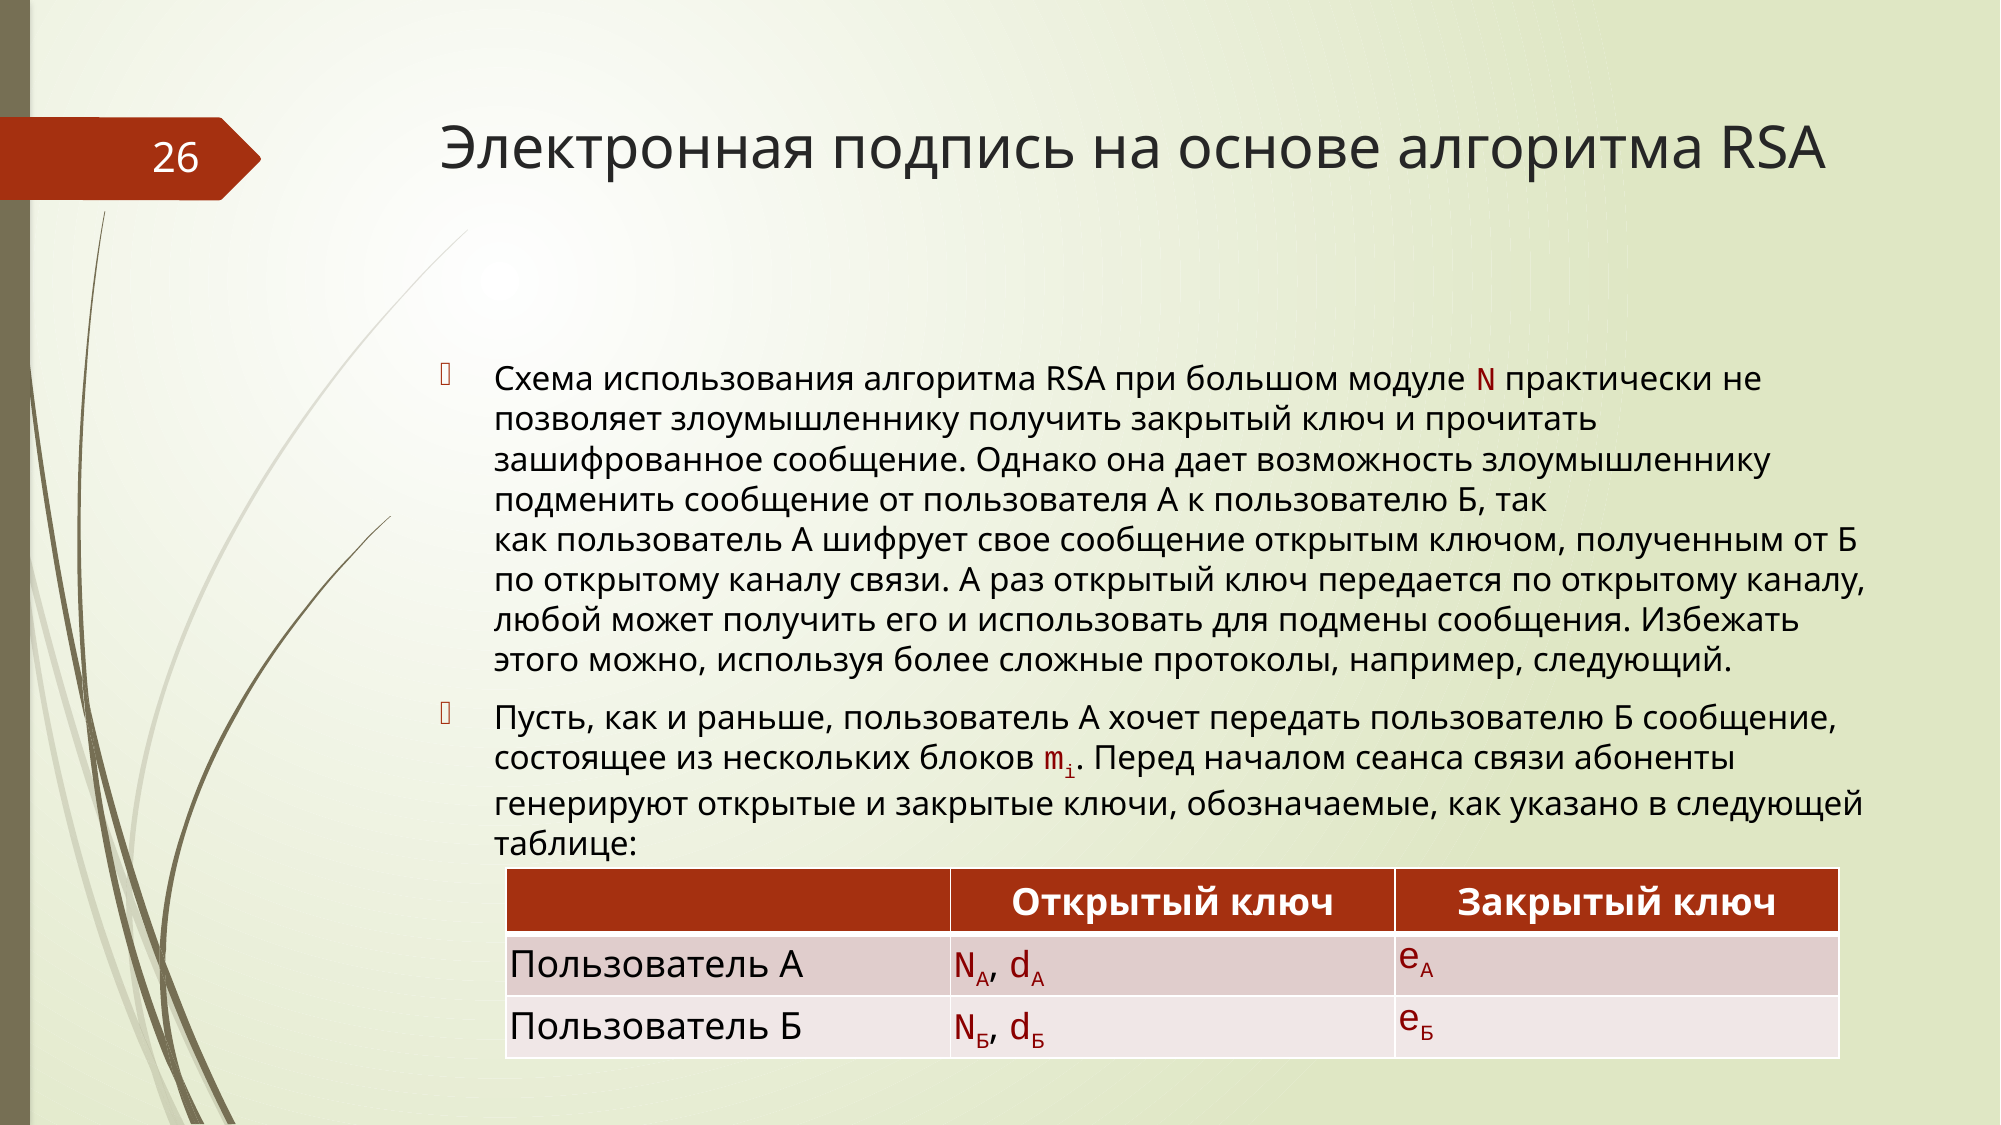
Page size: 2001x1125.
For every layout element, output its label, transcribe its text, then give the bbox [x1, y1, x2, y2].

table_cell Пользователь Б [507, 997, 950, 1057]
list Схема использования алгоритма RSA при большом модуле N практически не позволяет злоумышленнику получить закрытый ключ и прочитать зашифрованное сообщение. Однако она дает возможность злоумышленнику подменить сообщение от пользователя А к пользователю Б, так как пользователь А шифрует свое сообщение открытым ключом, полученным от Б по открытому каналу связи. А раз открытый ключ передается по открытому каналу, любой может получить его и использовать для подмены сообщения. Избежать этого можно, используя более сложные протоколы, например, следующий. Пусть, как и раньше, пользователь А хочет передать пользователю Б сообщение, состоящее из нескольких блоков mi. Перед началом сеанса связи абоненты генерируют открытые и закрытые ключи, обозначаемые, как указано в следующей таблице: [424, 350, 1888, 896]
title Электронная подпись на основе алгоритма RSA [425, 102, 1888, 313]
slide_number 26 [87, 129, 216, 190]
table_cell NA, dA [951, 937, 1394, 995]
table_cell eБ [1396, 997, 1838, 1057]
table_cell Пользователь А [507, 937, 950, 995]
table_cell eA [1396, 937, 1838, 995]
table_header Открытый ключ [951, 869, 1394, 931]
table_header Закрытый ключ [1396, 869, 1838, 931]
table_cell NБ, dБ [951, 997, 1394, 1057]
table_header [507, 869, 950, 931]
